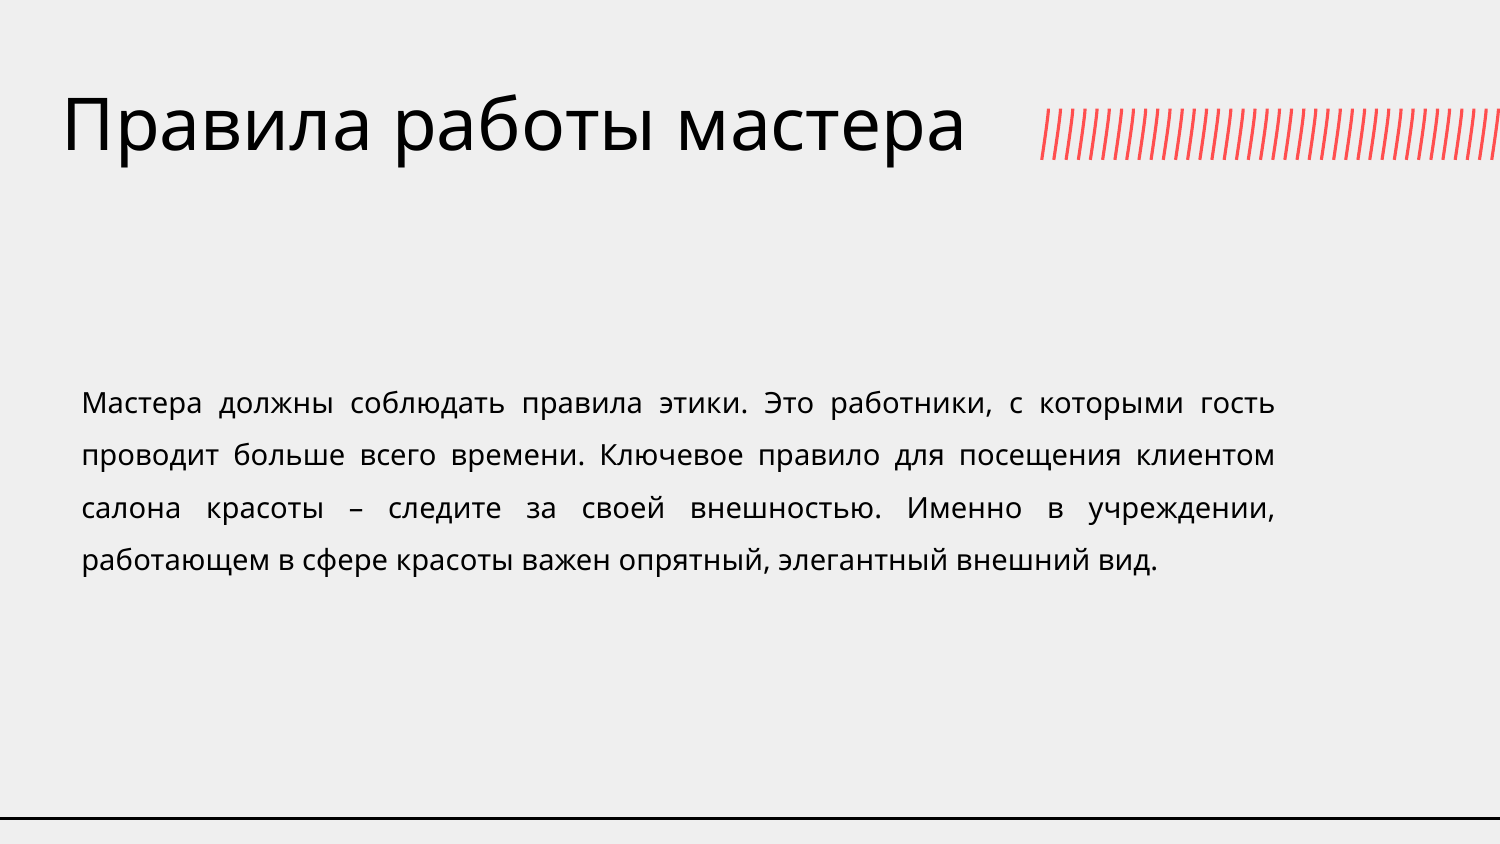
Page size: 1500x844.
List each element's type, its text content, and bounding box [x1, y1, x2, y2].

title Правила работы мастера [46, 62, 1311, 157]
text_box Мастера должны соблюдать правила этики. Это работники, с которыми гость проводит больше всего времени. Ключевое правило для посещения клиентом салона красоты – следите за своей внешностью. Именно в учреждении, работающем в сфере красоты важен опрятный, элегантный внешний вид. [66, 262, 1292, 755]
